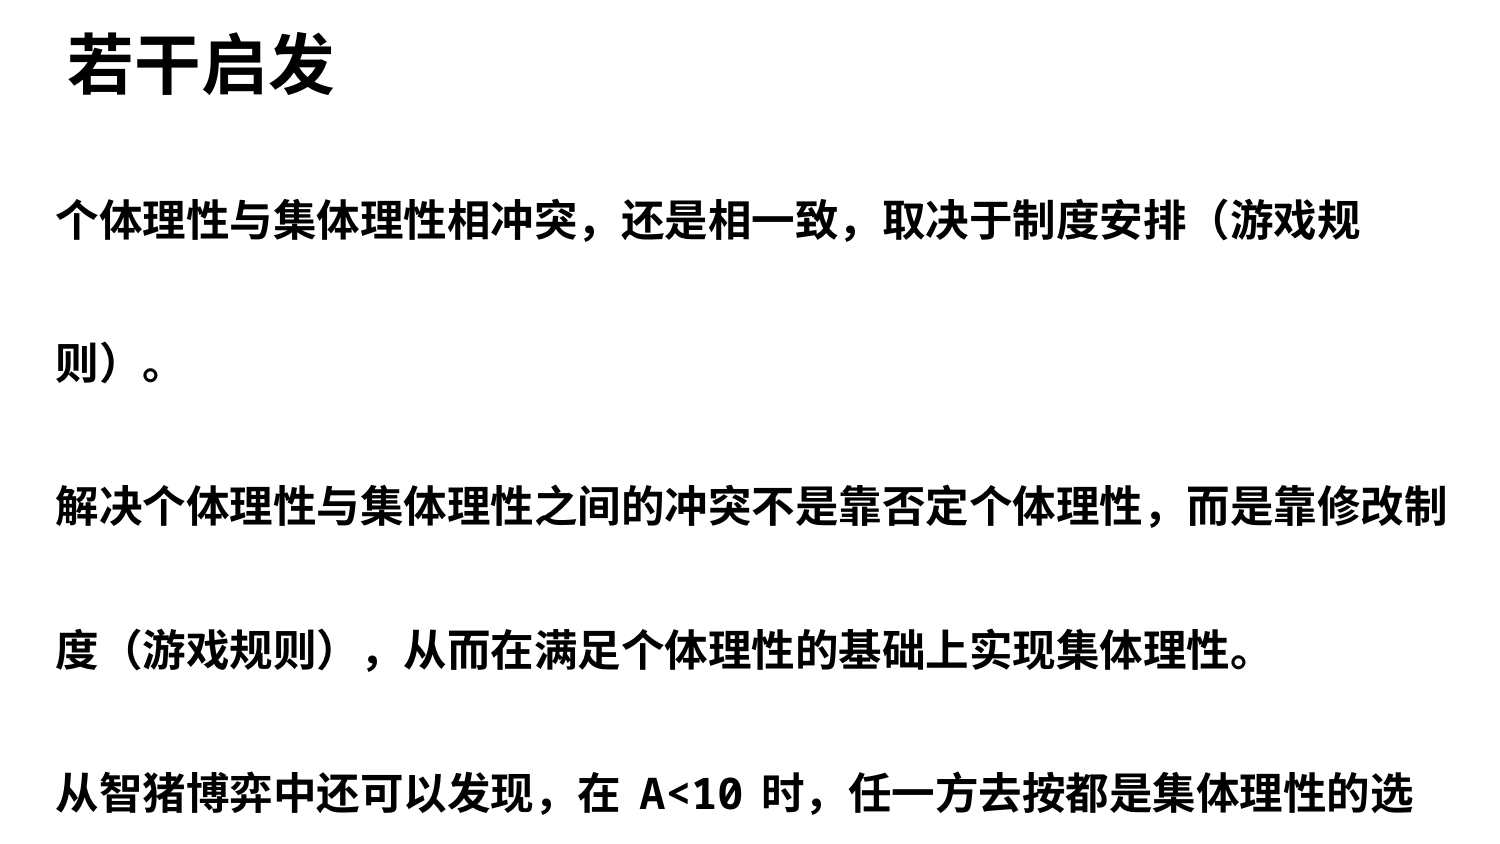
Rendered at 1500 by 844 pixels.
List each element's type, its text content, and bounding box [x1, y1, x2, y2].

text_box 若干启发 [53, 14, 455, 112]
text_box 个体理性与集体理性相冲突，还是相一致，取决于制度安排（游戏规则）。 解决个体理性与集体理性之间的冲突不是靠否定个体理性，而是靠修改制度（游戏规则），从而在满足个体理性的基础上实现集体理性。 从智猪博弈中还可以发现，在A<10时，任一方去按都是集体理性的选择，而收入分配的不均将有助于减少个体理性与集体理性的冲突。 [41, 94, 1471, 844]
